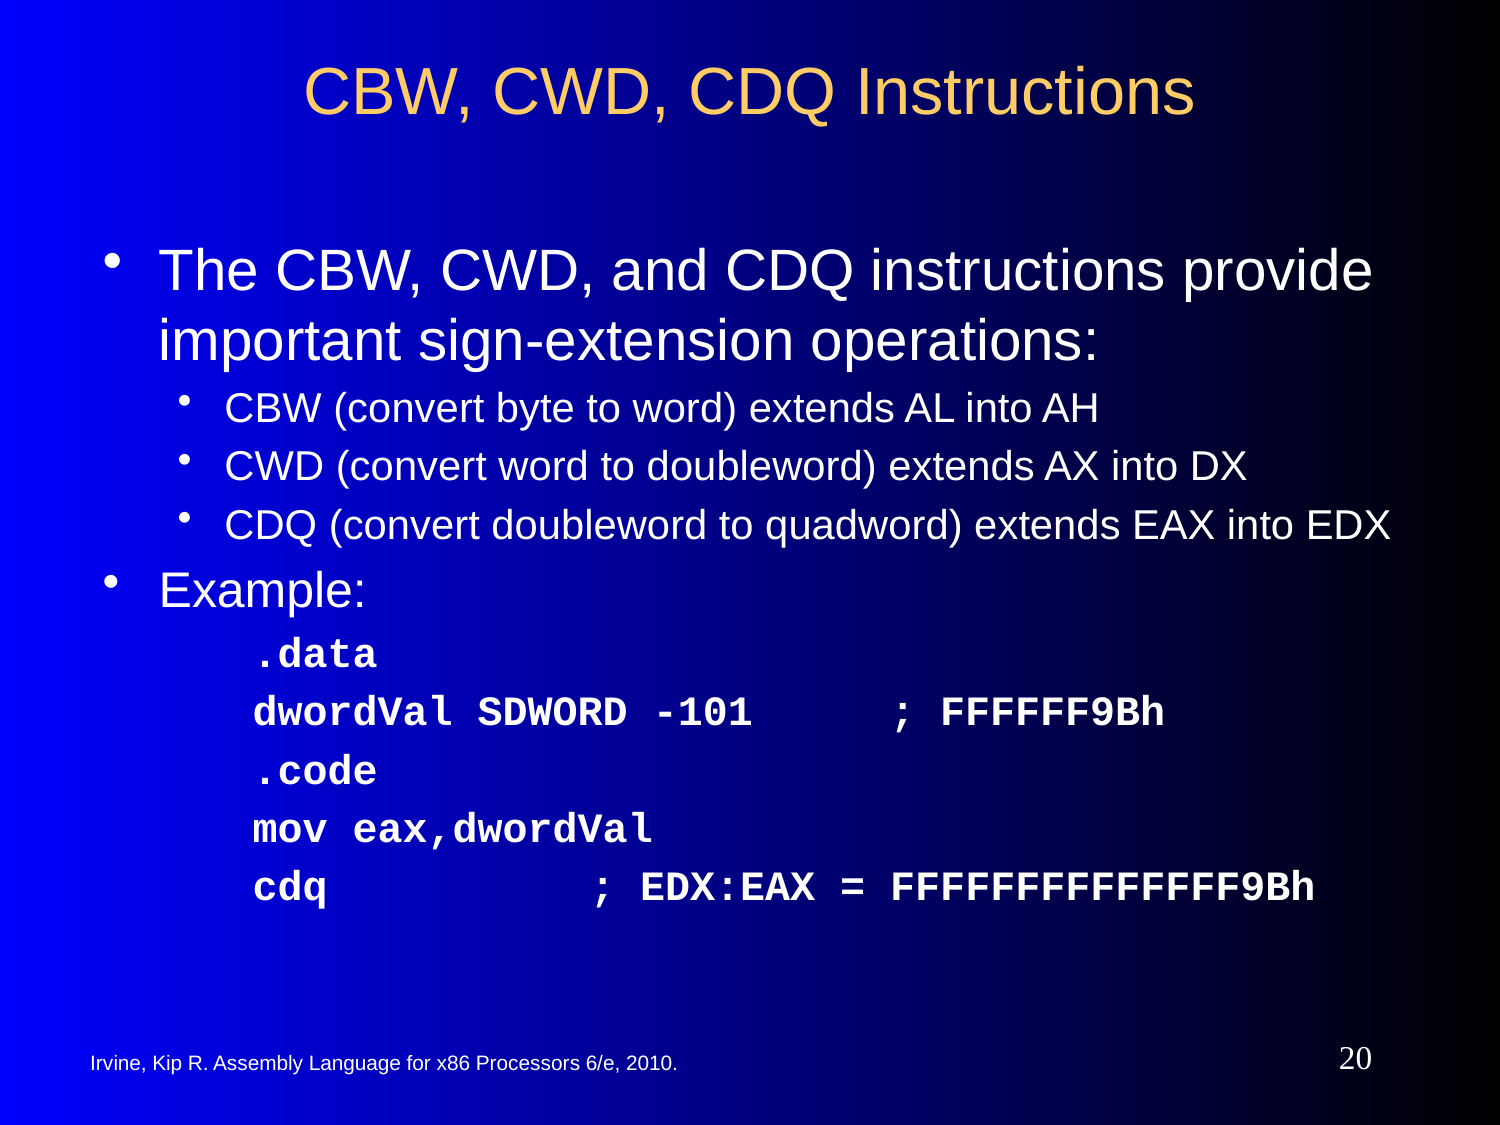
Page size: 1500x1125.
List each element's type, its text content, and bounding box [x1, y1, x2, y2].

footer Irvine, Kip R. Assembly Language for x86 Processors 6/e, 2010. [75, 1037, 800, 1088]
slide_number 20 [1224, 1025, 1388, 1088]
list The CBW, CWD, and CDQ instructions provide important sign-extension operations: CBW (convert byte to word) extends AL into AH CWD (convert word to doubleword) extends AX into DX CDQ (convert doubleword to quadword) extends EAX into EDX Example: .data dwordVal SDWORD -101 ; FFFFFF9Bh .code mov eax,dwordVal cdq ; EDX:EAX = FFFFFFFFFFFFFF9Bh [87, 224, 1463, 1000]
title CBW, CWD, CDQ Instructions [112, 37, 1388, 138]
